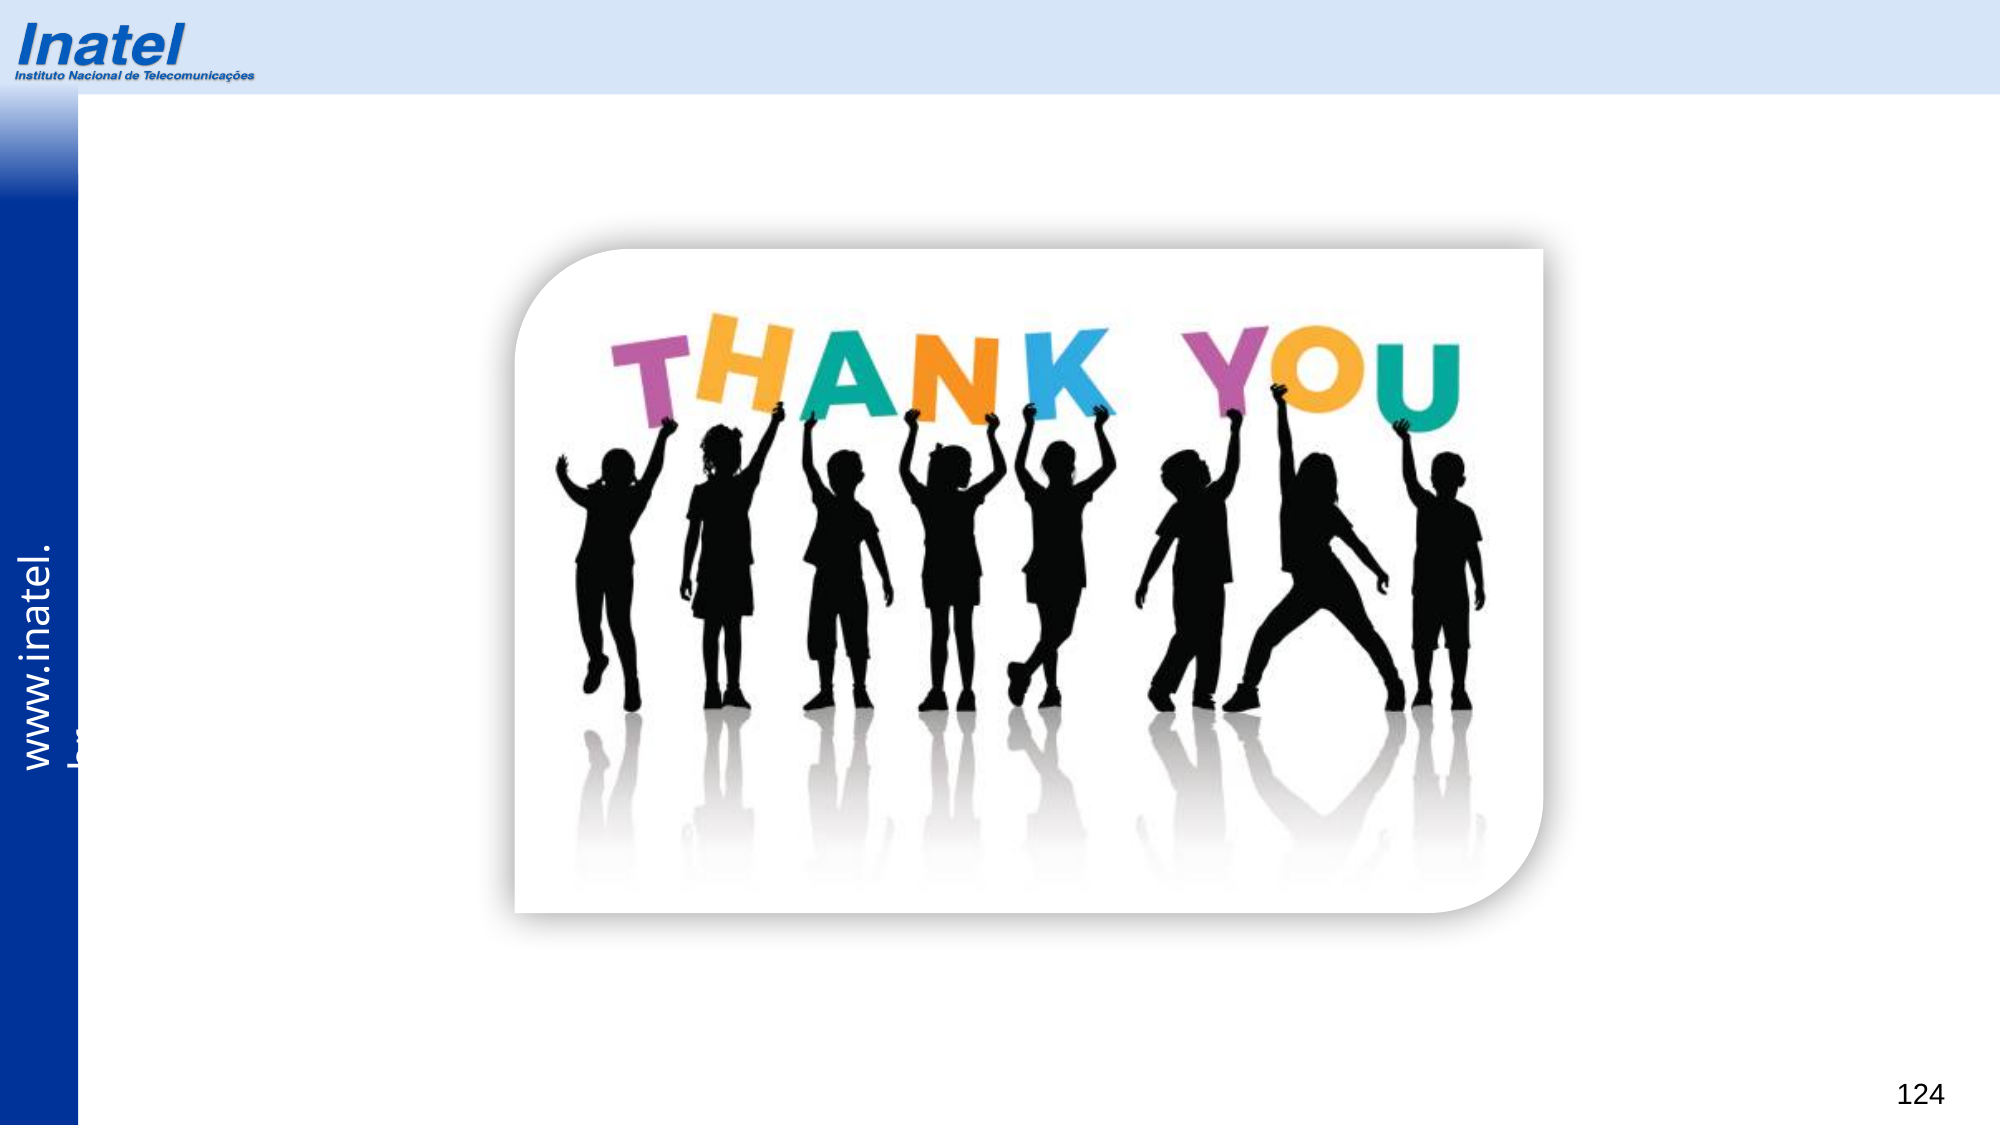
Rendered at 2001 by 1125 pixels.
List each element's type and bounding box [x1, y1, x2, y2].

picture [521, 256, 1536, 906]
picture [12, 20, 258, 85]
